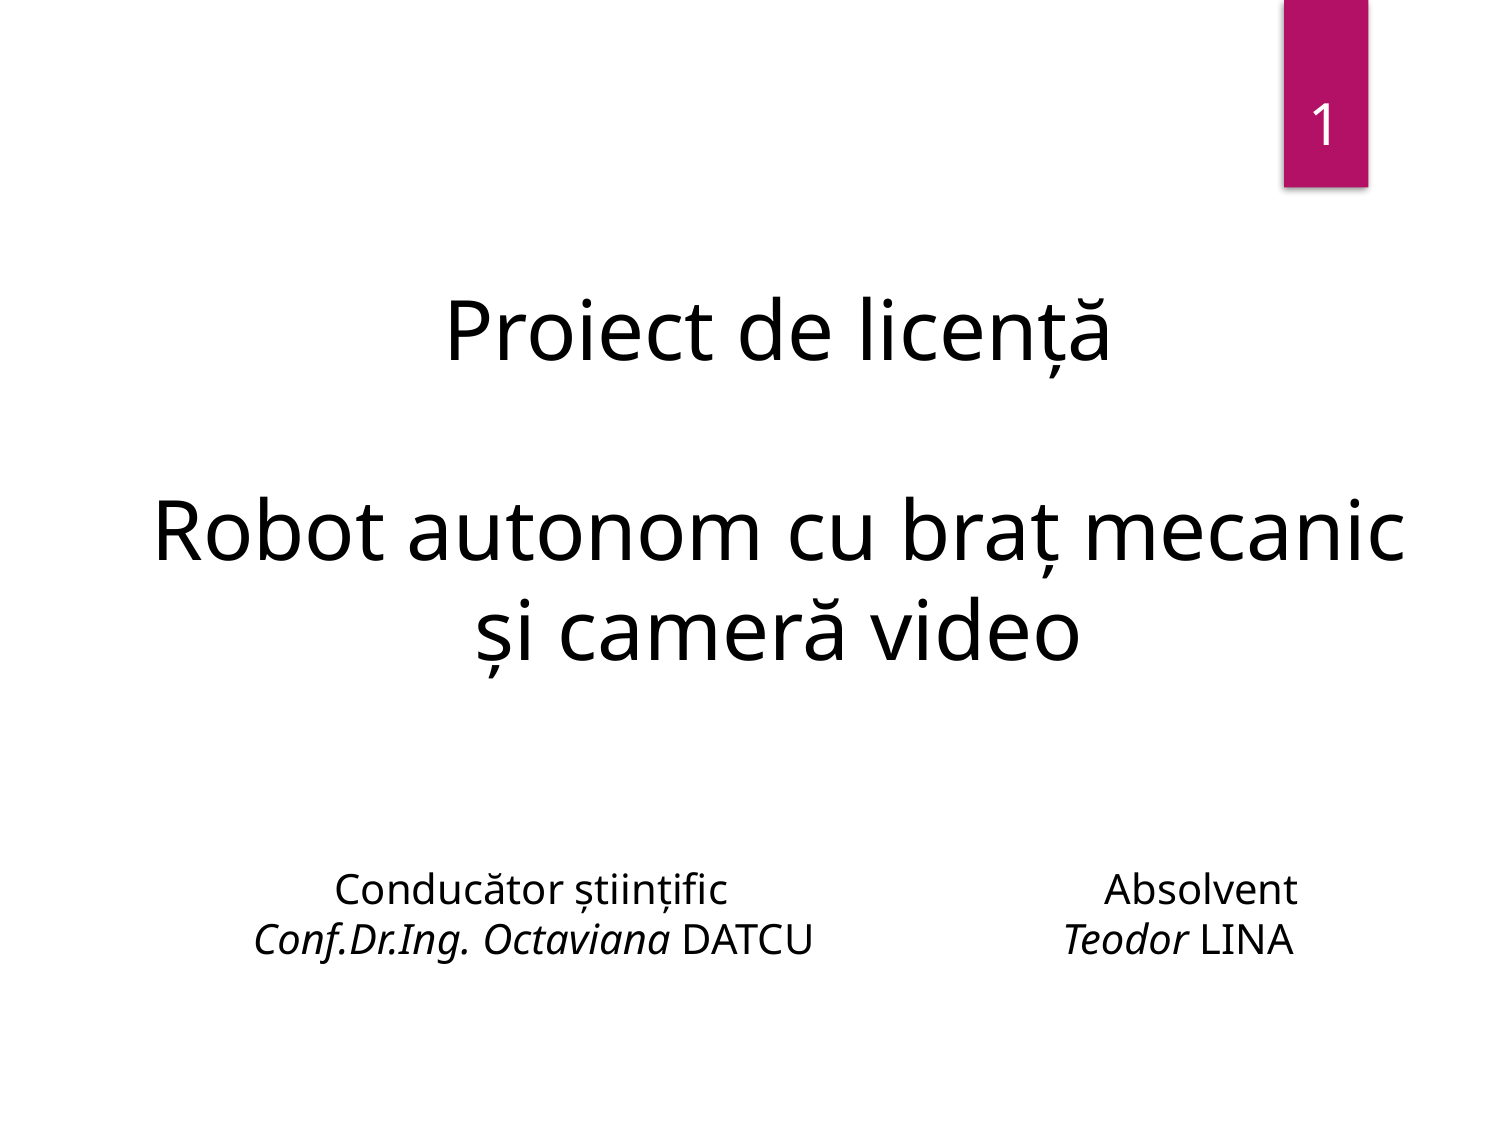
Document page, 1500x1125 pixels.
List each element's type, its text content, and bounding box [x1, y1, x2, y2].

text_box Proiect de licență Robot autonom cu braț mecanic și cameră video [105, 269, 1453, 685]
slide_number 1 [1273, 48, 1377, 175]
text_box Conducător științific Absolvent Conf.Dr.Ing. Octaviana DATCU Teodor LINA [152, 855, 1395, 971]
